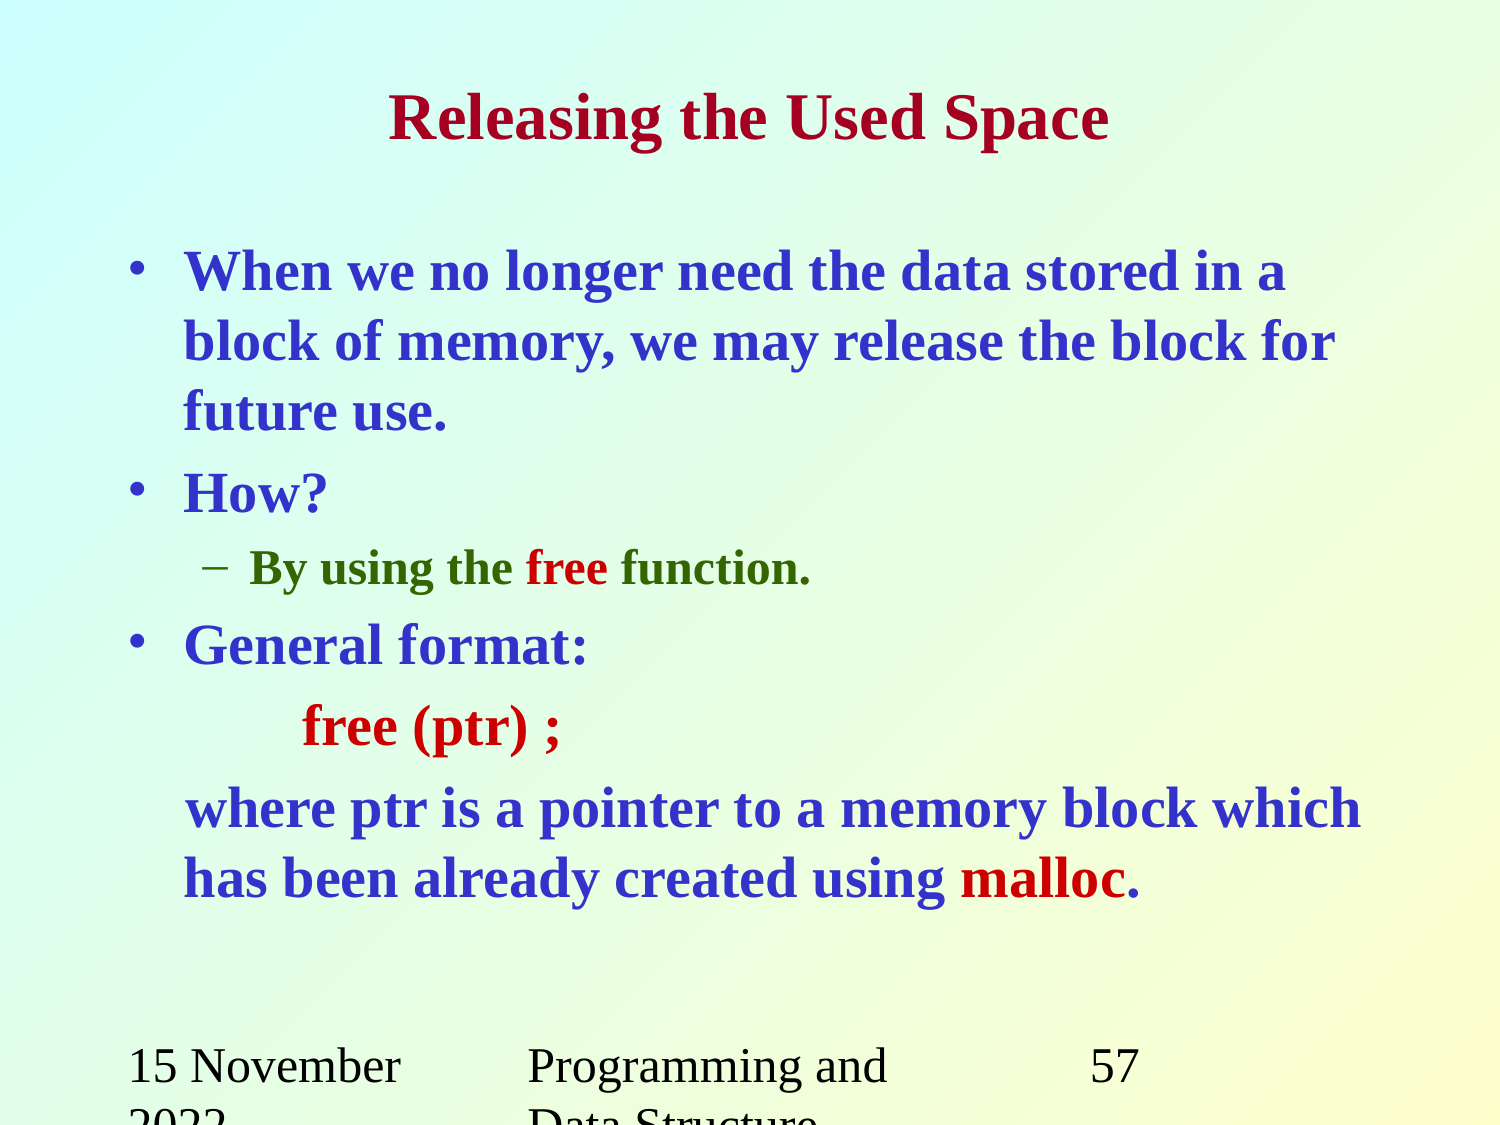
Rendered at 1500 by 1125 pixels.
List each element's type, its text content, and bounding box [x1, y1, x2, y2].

slide_number 57 [1074, 1025, 1388, 1100]
title Releasing the Used Space [112, 49, 1388, 176]
list When we no longer need the data stored in a block of memory, we may release the block for future use. How? By using the free function. General format: free (ptr) ; where ptr is a pointer to a memory block which has been already created using malloc. [112, 224, 1388, 1000]
footer Programming and Data Structure [512, 1025, 988, 1100]
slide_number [112, 1025, 425, 1100]
